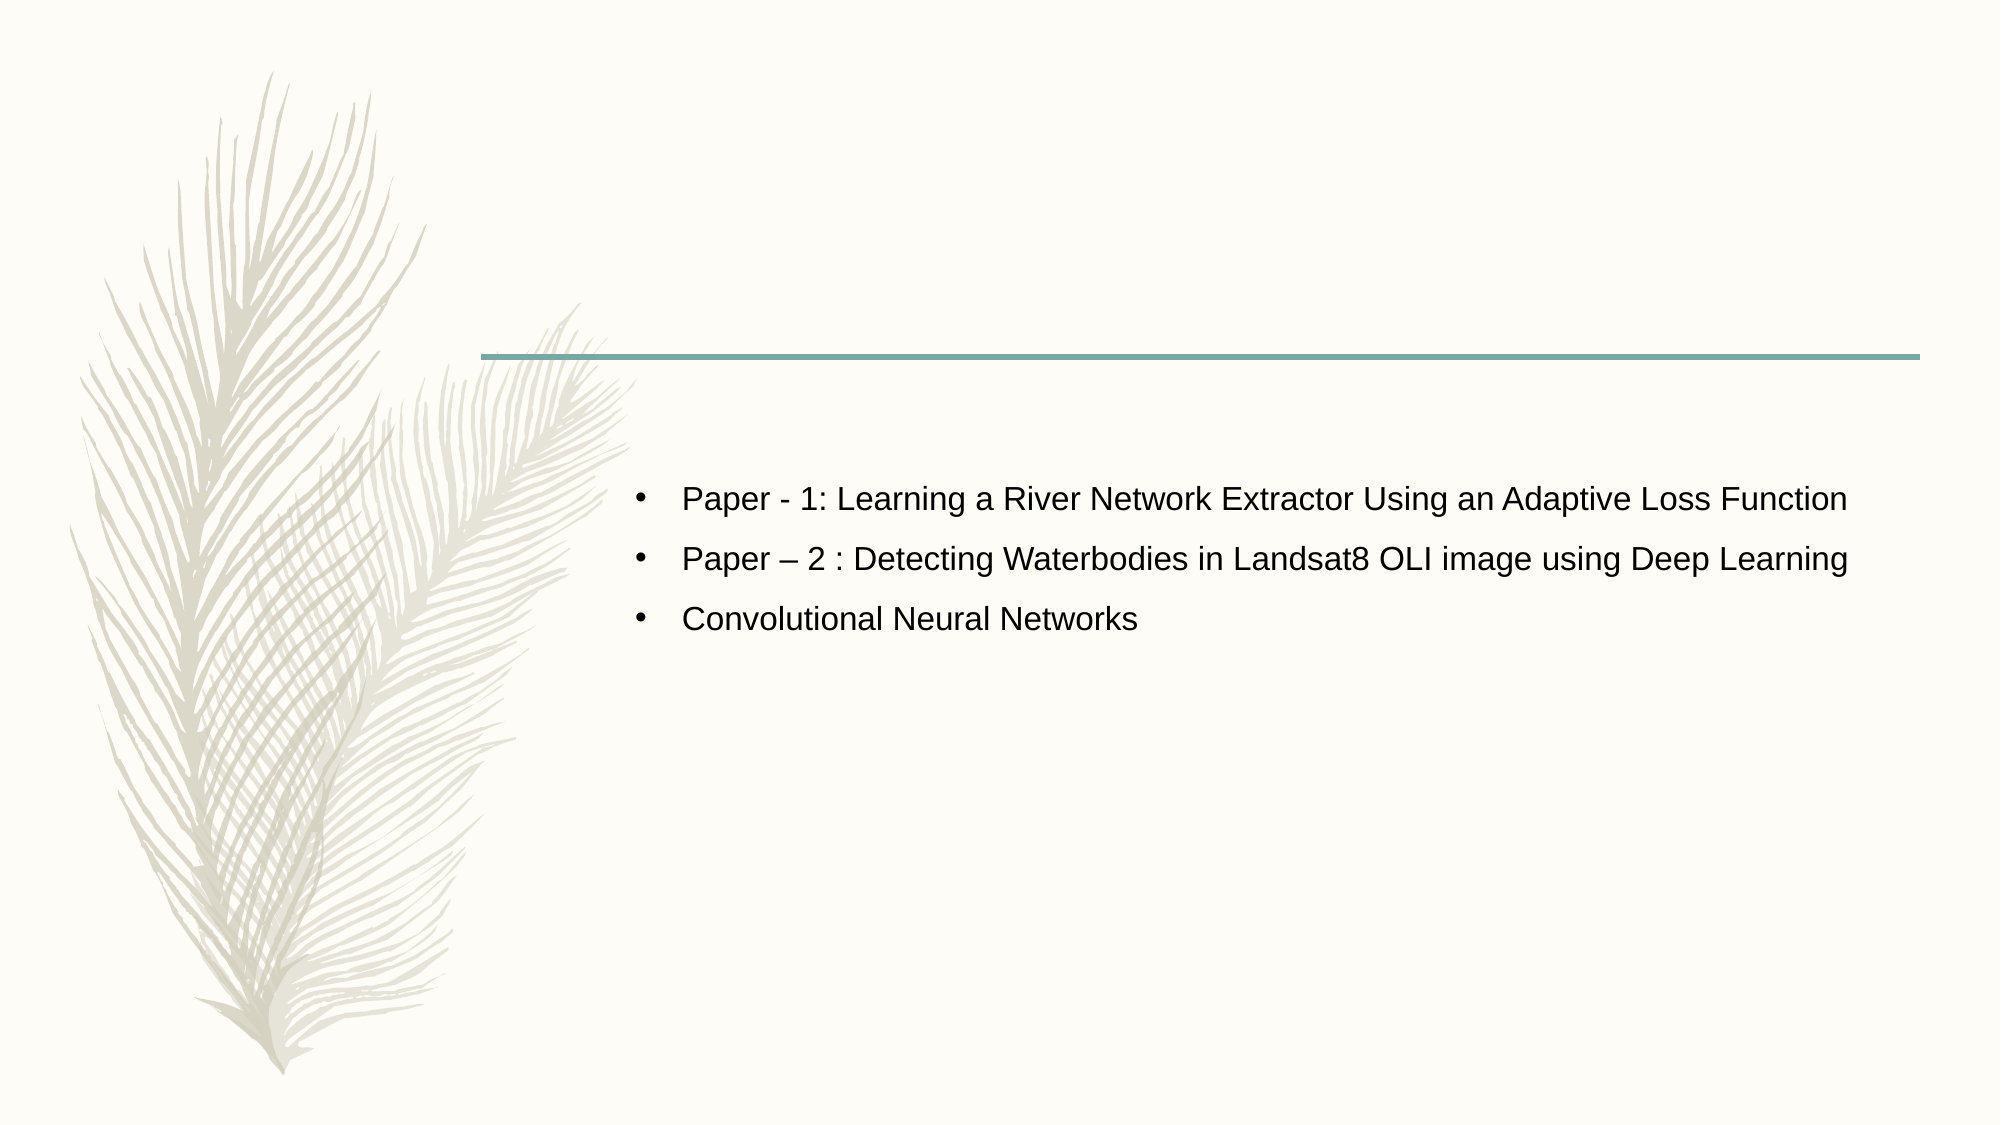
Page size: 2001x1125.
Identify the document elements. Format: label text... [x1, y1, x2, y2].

text_box Paper - 1: Learning a River Network Extractor Using an Adaptive Loss Function Paper – 2 : Detecting Waterbodies in Landsat8 OLI image using Deep Learning Convolutional Neural Networks [619, 450, 1894, 817]
